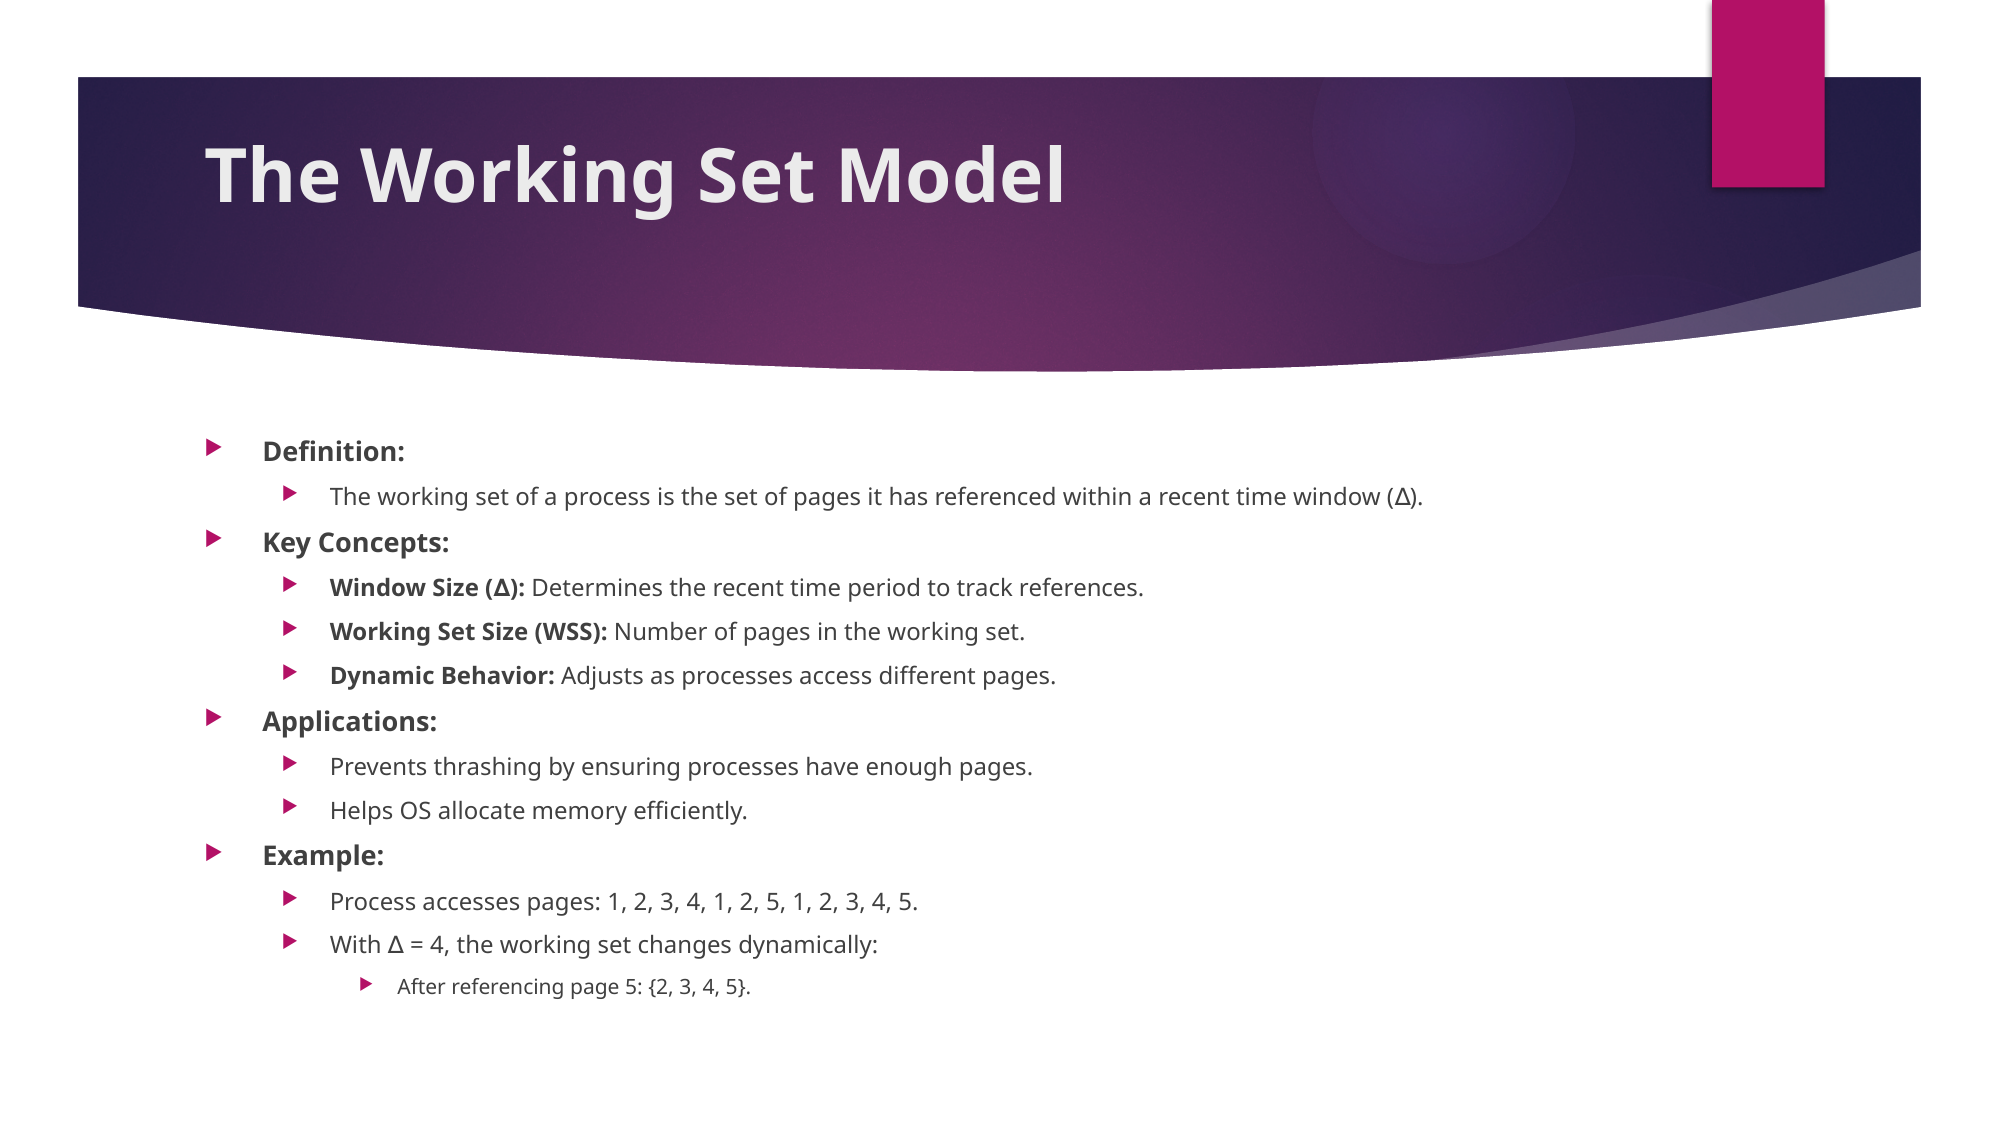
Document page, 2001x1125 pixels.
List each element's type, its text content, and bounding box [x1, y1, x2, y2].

title The Working Set Model [189, 159, 1627, 276]
list Definition: The working set of a process is the set of pages it has referenced within a recent time window (∆). Key Concepts: Window Size (∆): Determines the recent time period to track references. Working Set Size (WSS): Number of pages in the working set. Dynamic Behavior: Adjusts as processes access different pages. Applications: Prevents thrashing by ensuring processes have enough pages. Helps OS allocate memory efficiently. Example: Process accesses pages: 1, 2, 3, 4, 1, 2, 5, 1, 2, 3, 4, 5. With ∆ = 4, the working set changes dynamically: After referencing page 5: {2, 3, 4, 5}. [189, 427, 1638, 1007]
